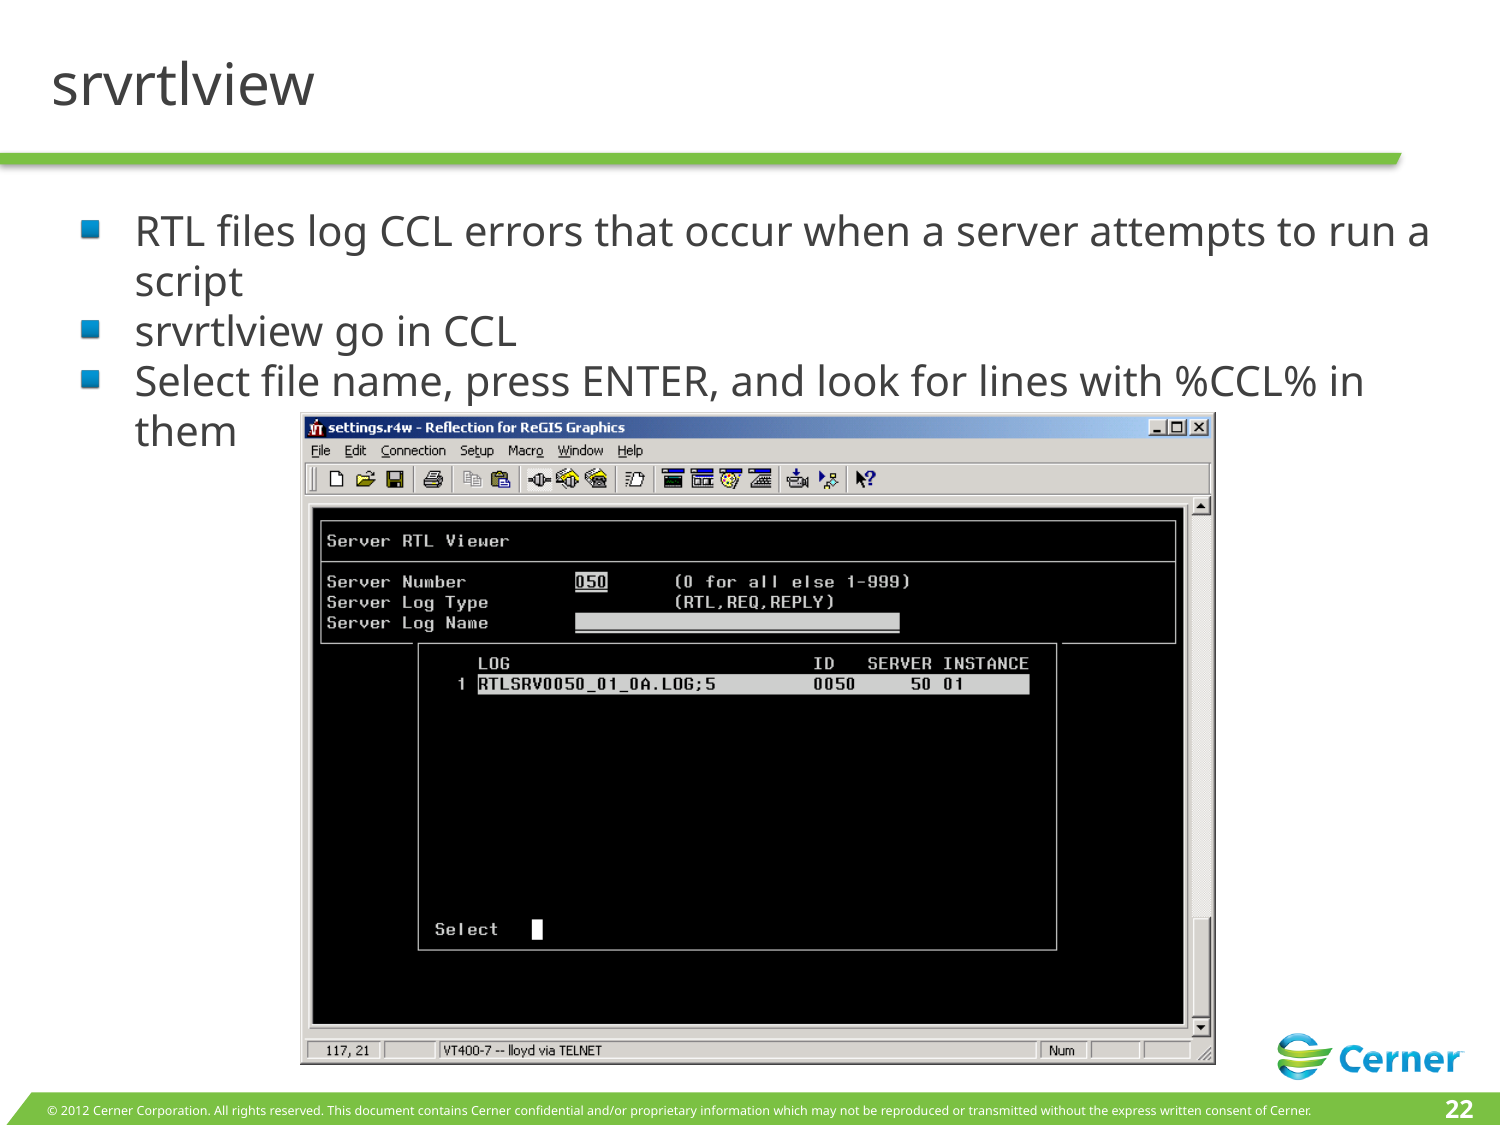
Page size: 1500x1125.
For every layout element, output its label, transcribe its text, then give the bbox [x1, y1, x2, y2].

title srvrtlview [37, 32, 1403, 133]
picture [77, 218, 103, 242]
picture [77, 318, 103, 342]
picture [1274, 1031, 1467, 1085]
picture [77, 368, 103, 392]
list RTL files log CCL errors that occur when a server attempts to run a script srvrtlview go in CCL Select file name, press ENTER, and look for lines with %CCL% in them [62, 197, 1449, 976]
picture [299, 412, 1216, 1065]
